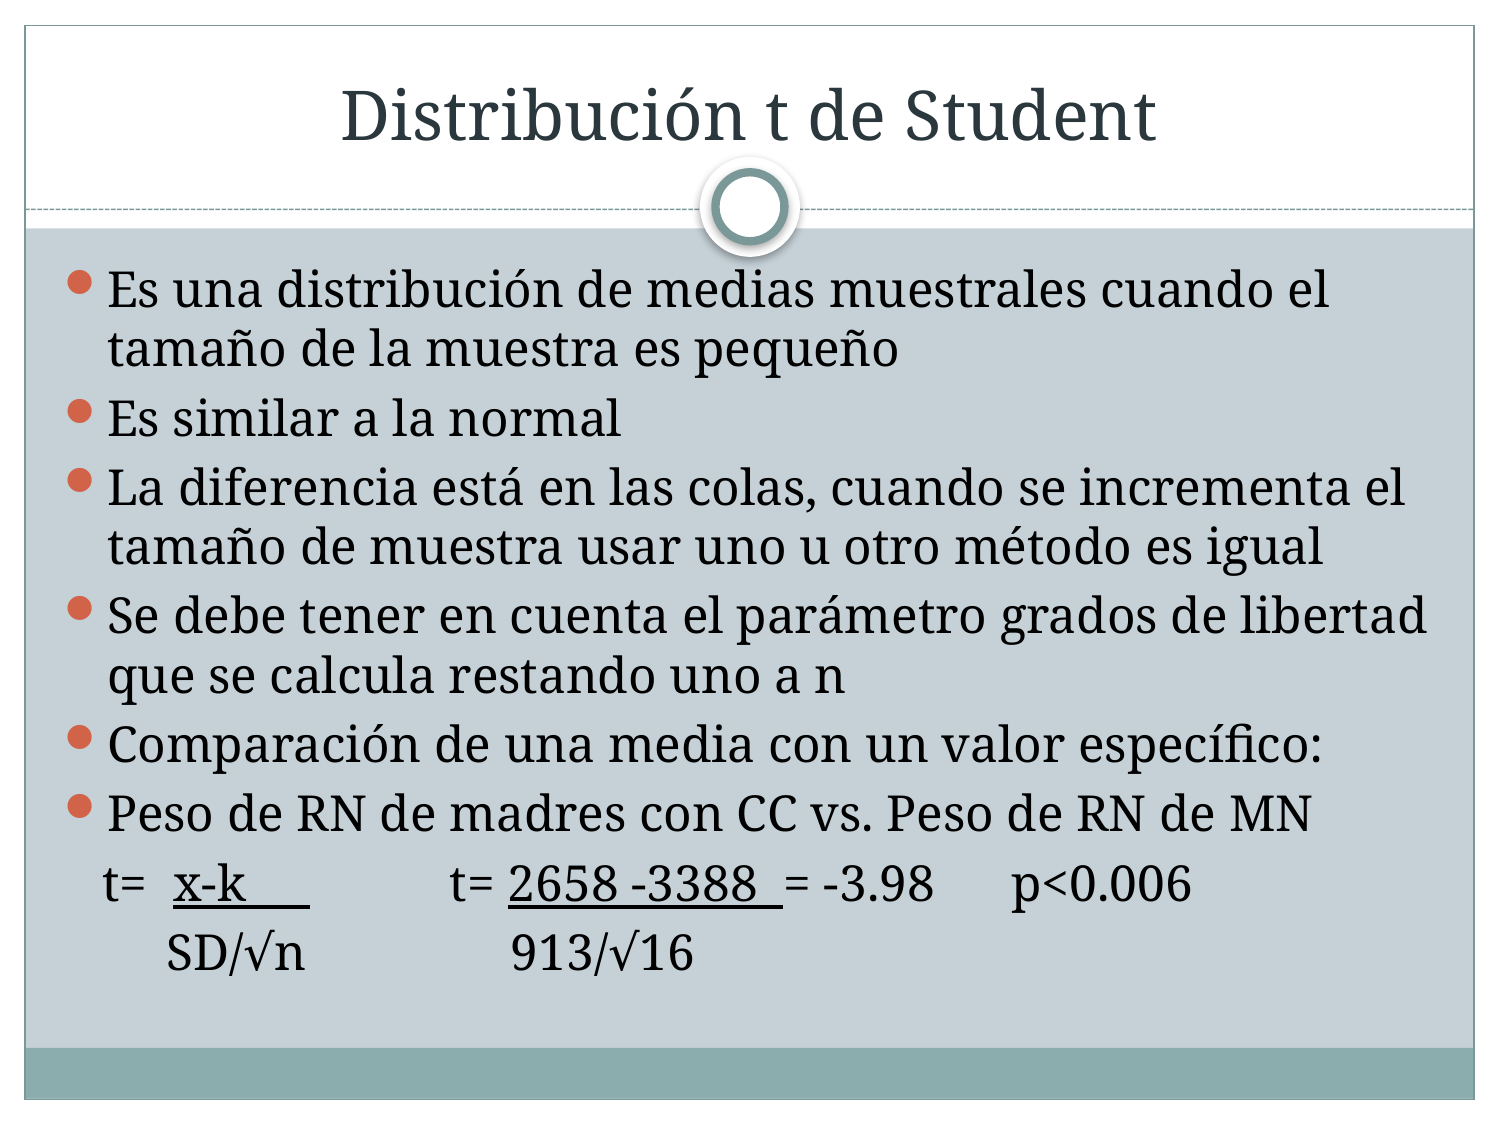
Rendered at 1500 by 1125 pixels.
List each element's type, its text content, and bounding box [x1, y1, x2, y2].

list Es una distribución de medias muestrales cuando el tamaño de la muestra es pequeño Es similar a la normal La diferencia está en las colas, cuando se incrementa el tamaño de muestra usar uno u otro método es igual Se debe tener en cuenta el parámetro grados de libertad que se calcula restando uno a n Comparación de una media con un valor específico: Peso de RN de madres con CC vs. Peso de RN de MN t= x-k t= 2658 -3388 = -3.98 p<0.006 SD/√n 913/√16 [49, 250, 1445, 1001]
title Distribución t de Student [49, 37, 1450, 162]
